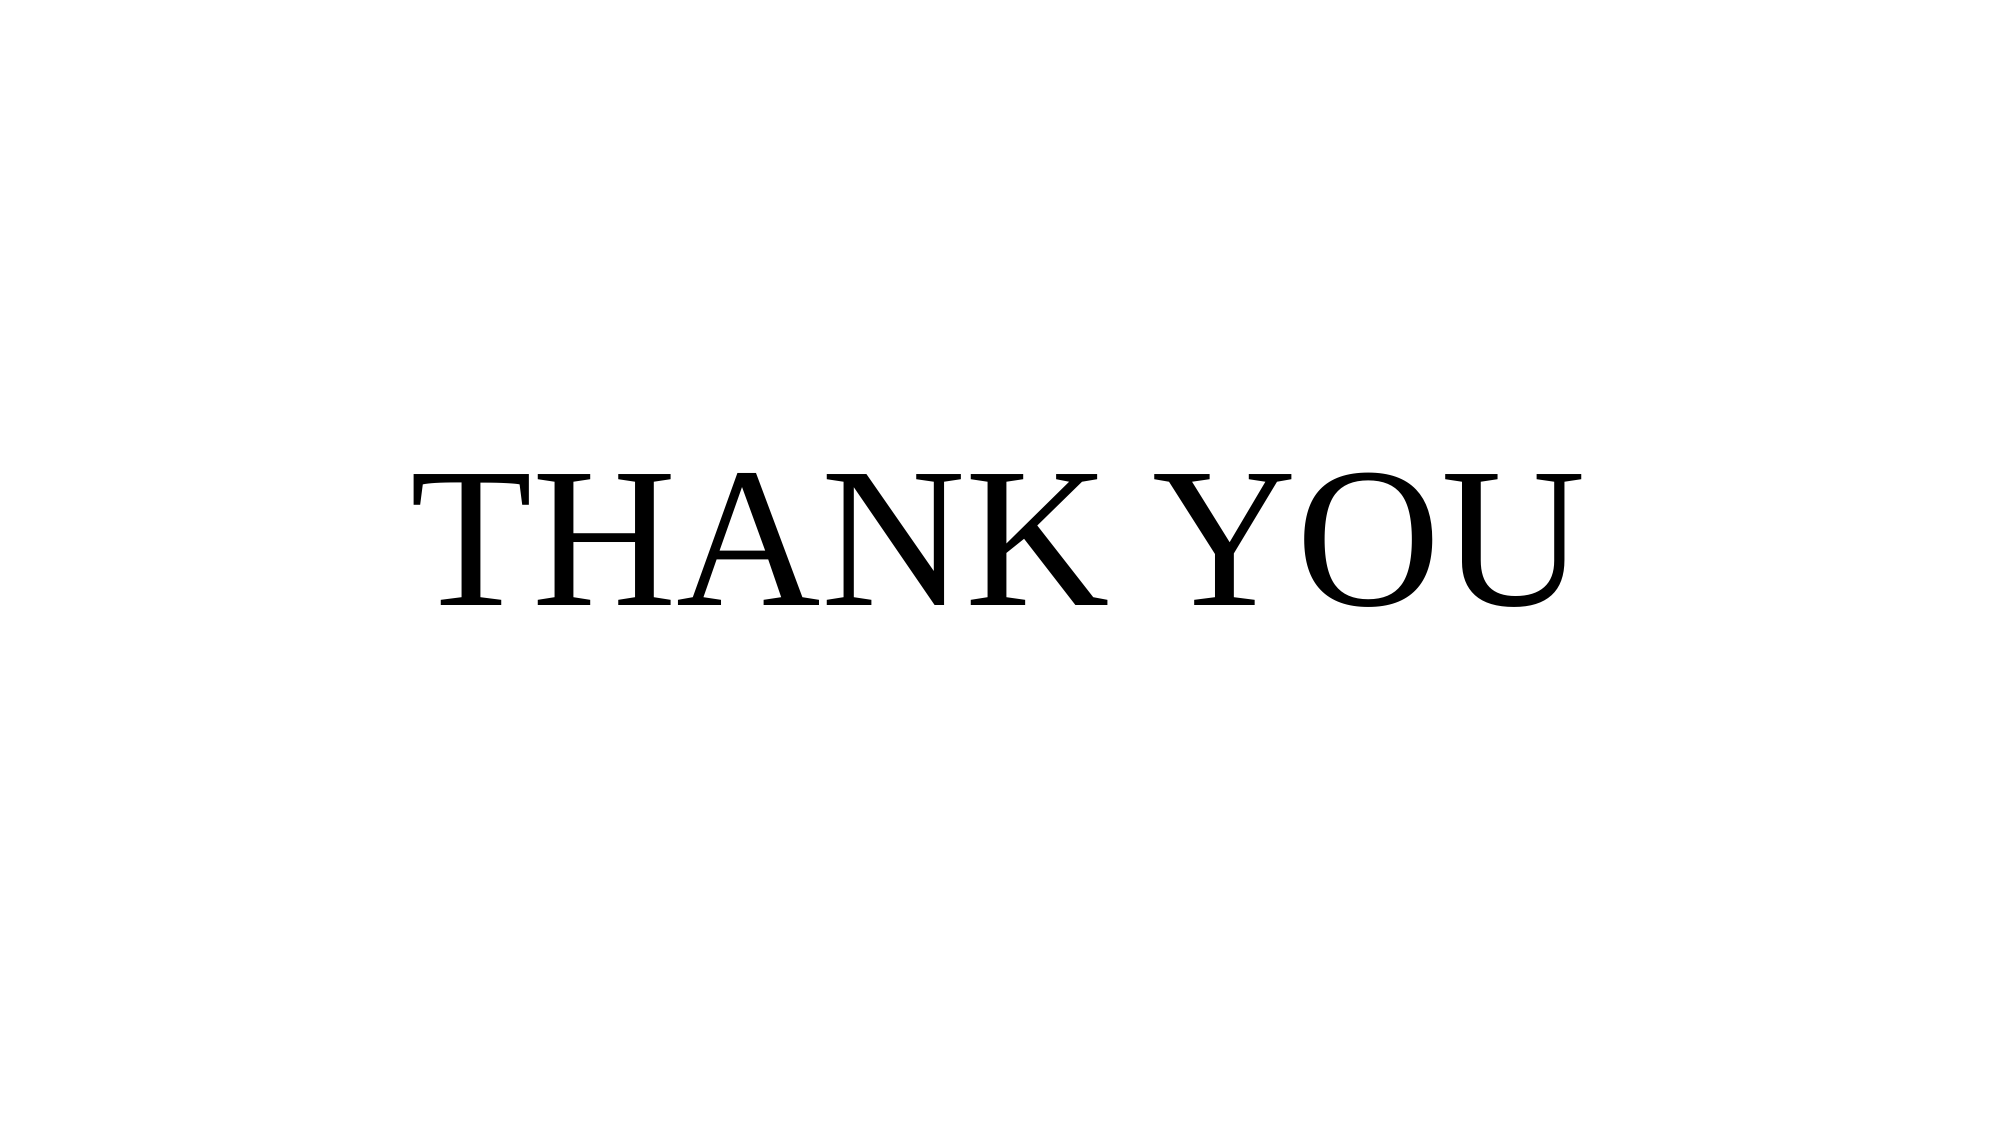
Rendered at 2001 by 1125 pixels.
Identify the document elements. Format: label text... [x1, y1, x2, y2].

text_box THANK YOU [195, 397, 1755, 653]
